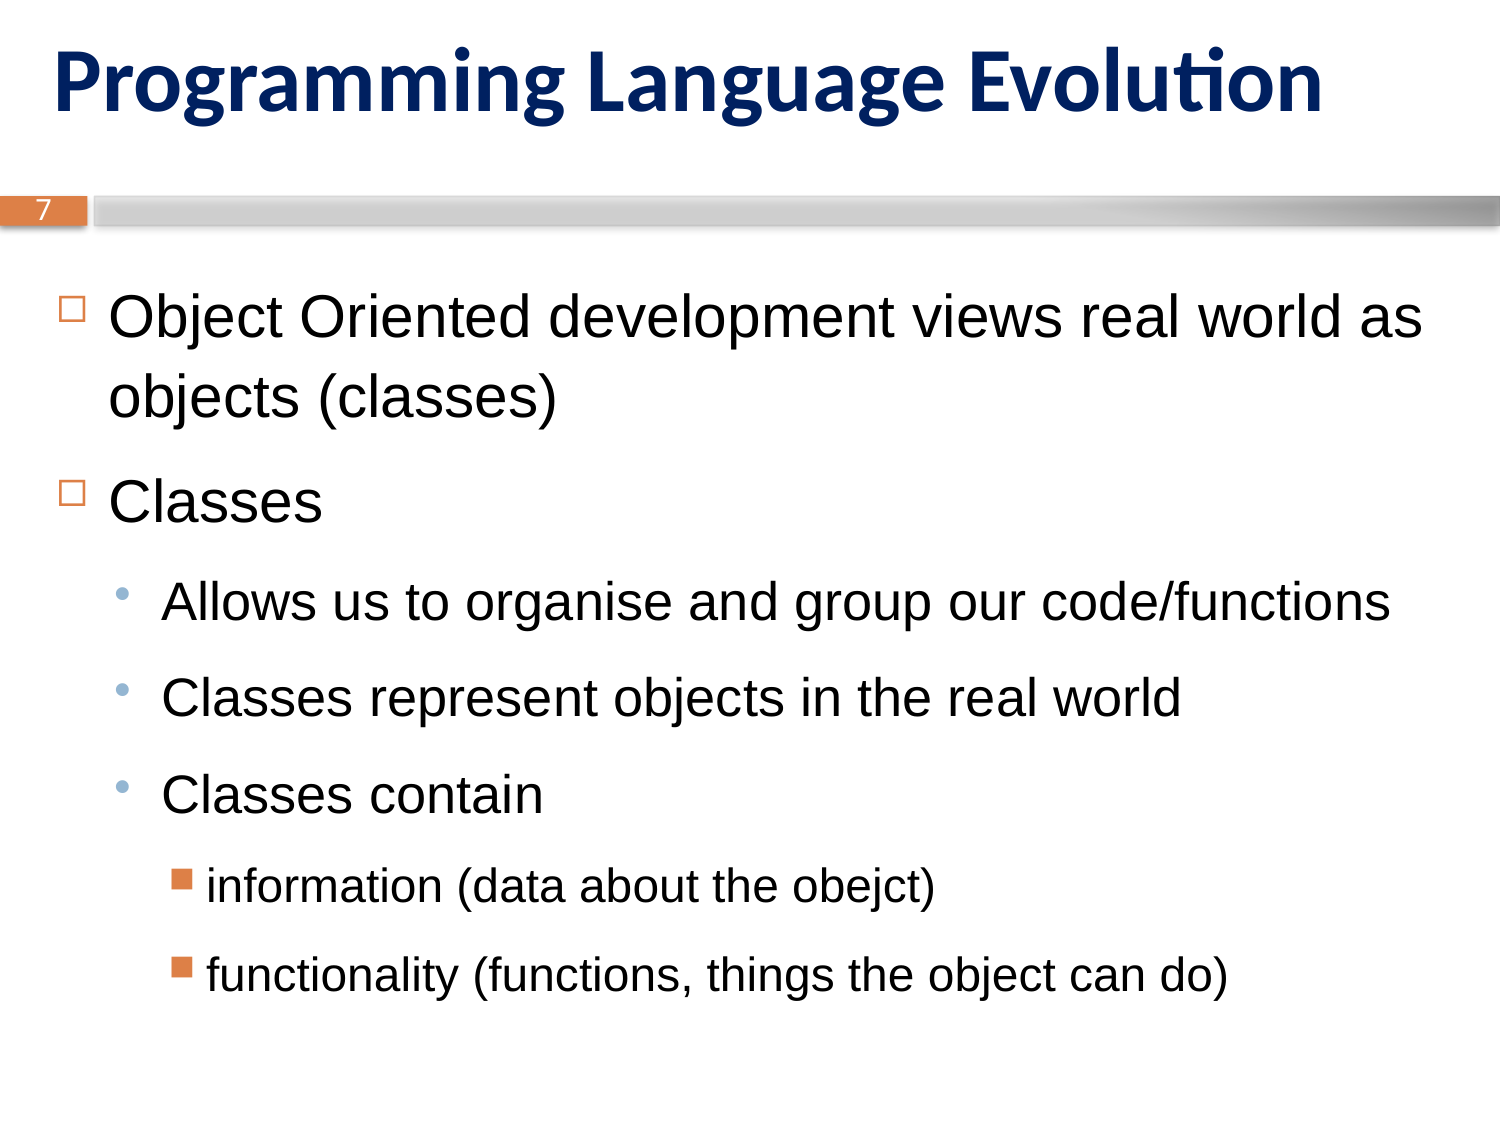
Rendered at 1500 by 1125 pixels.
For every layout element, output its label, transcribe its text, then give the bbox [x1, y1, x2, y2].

list Object Oriented development views real world as objects (classes) Classes Allows us to organise and group our code/functions Classes represent objects in the real world Classes contain information (data about the obejct) functionality (functions, things the object can do) [41, 262, 1471, 1094]
title Programming Language Evolution [38, 7, 1376, 143]
